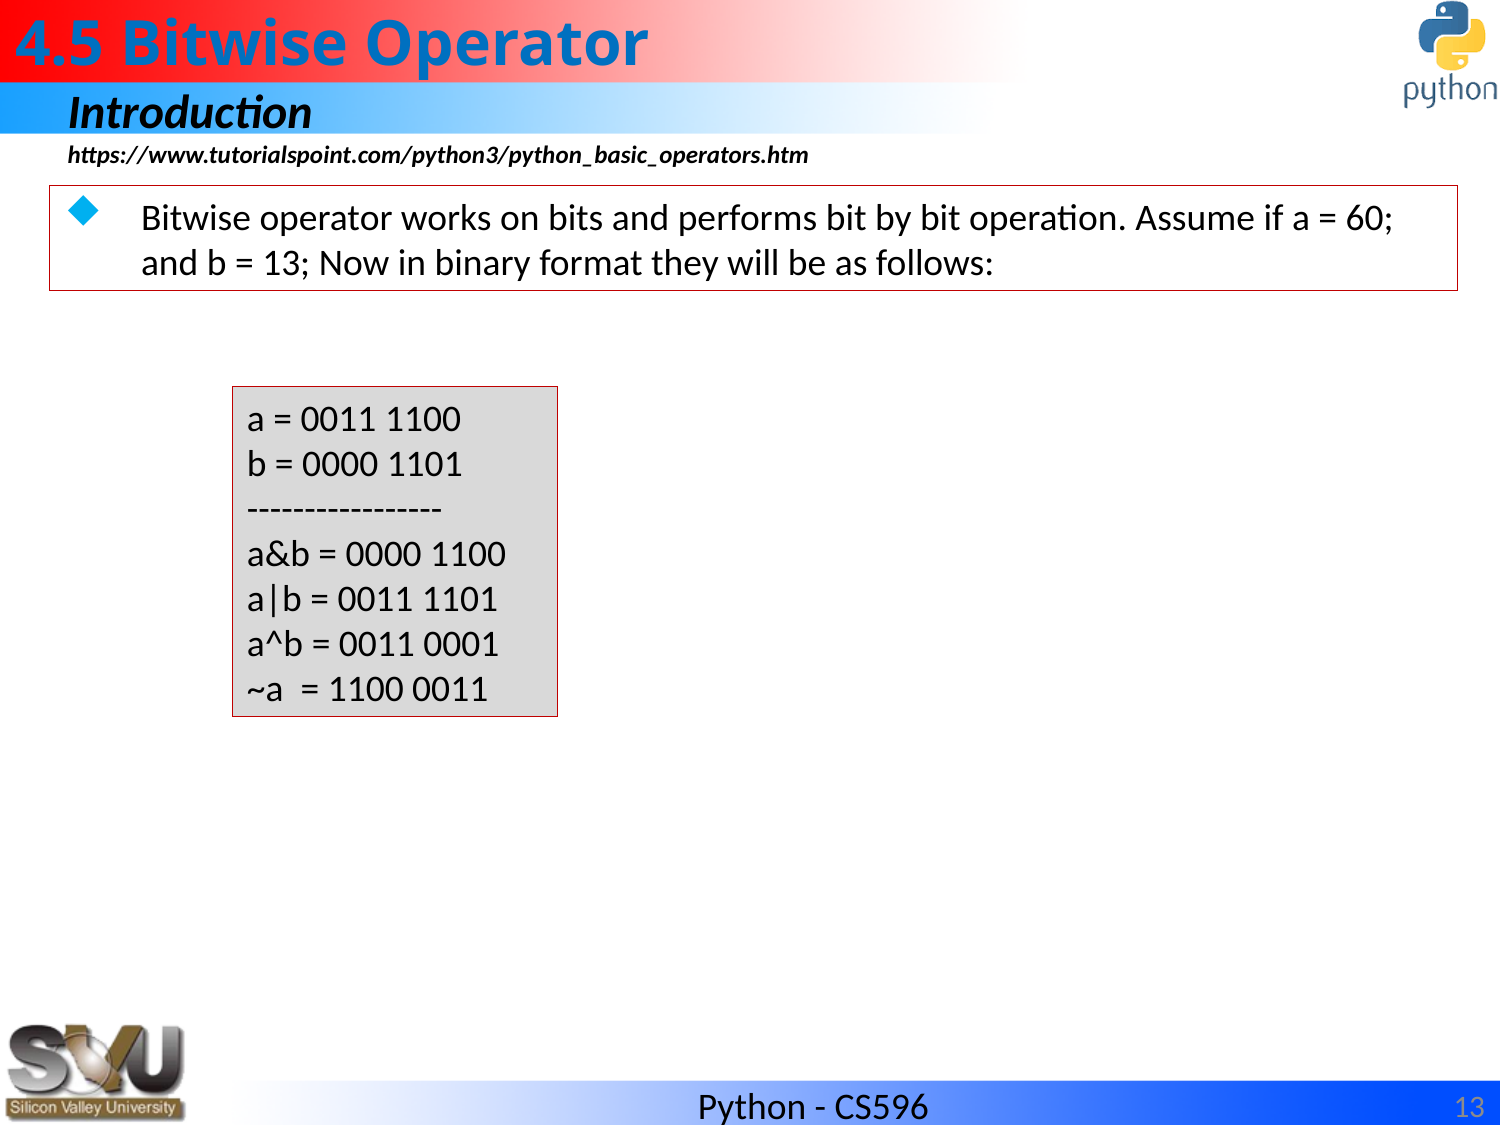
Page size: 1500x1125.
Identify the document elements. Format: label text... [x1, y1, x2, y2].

text_box Introduction https://www.tutorialspoint.com/python3/python_basic_operators.htm [52, 73, 1008, 176]
text_box Bitwise operator works on bits and performs bit by bit operation. Assume if a = 60; and b = 13; Now in binary format they will be as follows: [49, 185, 1458, 291]
slide_number 13 [1162, 1074, 1500, 1125]
text_box a = 0011 1100 b = 0000 1101 ----------------- a&b = 0000 1100 a|b = 0011 1101 a^b = 0011 0001 ~a = 1100 0011 [232, 386, 558, 717]
picture [0, 0, 1500, 1125]
text_box Python - CS596 [462, 1075, 1165, 1125]
title 4.5 Bitwise Operator [0, 0, 1402, 95]
